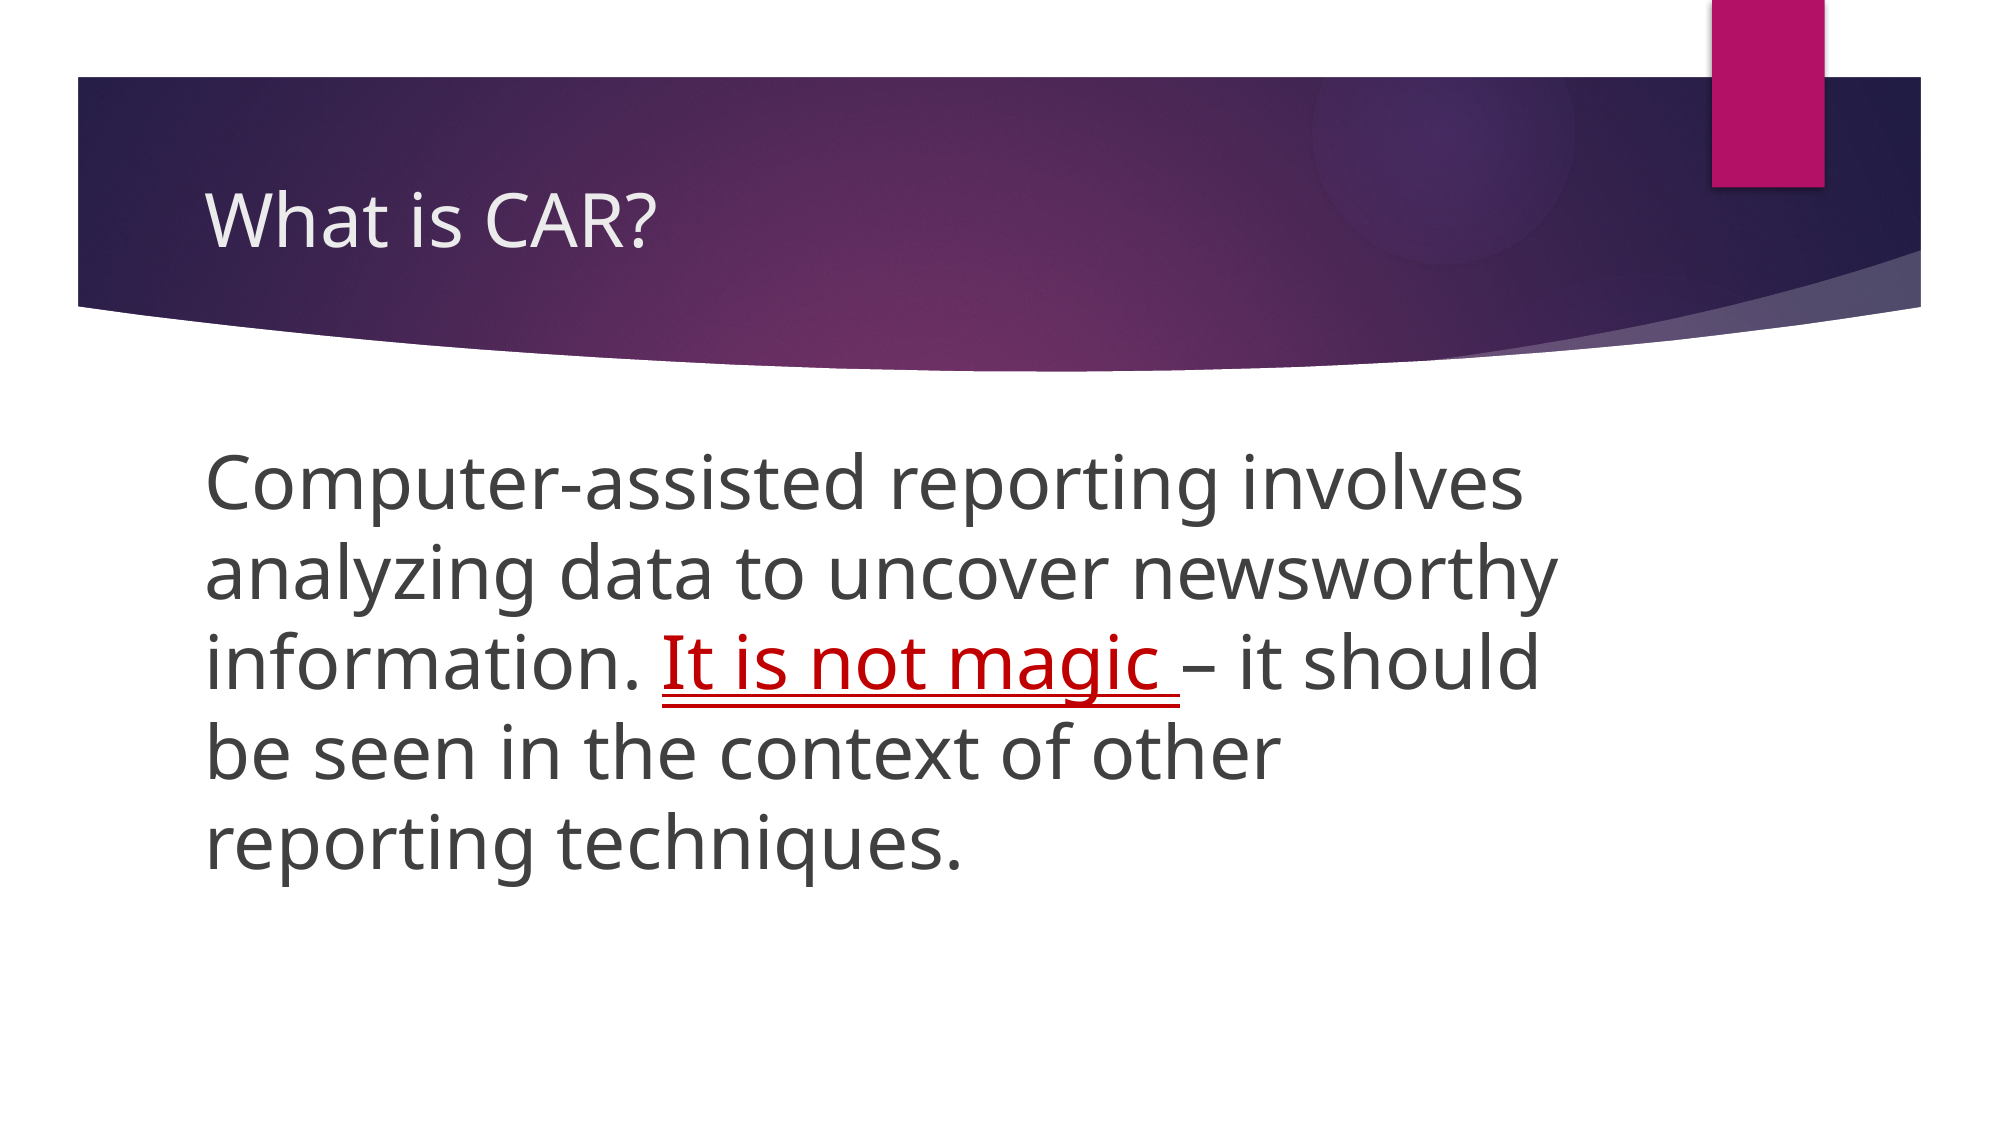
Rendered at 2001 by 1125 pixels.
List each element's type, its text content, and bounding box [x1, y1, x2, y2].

title What is CAR? [189, 159, 1627, 276]
list Computer-assisted reporting involves analyzing data to uncover newsworthy information. It is not magic – it should be seen in the context of other reporting techniques. [189, 427, 1638, 988]
